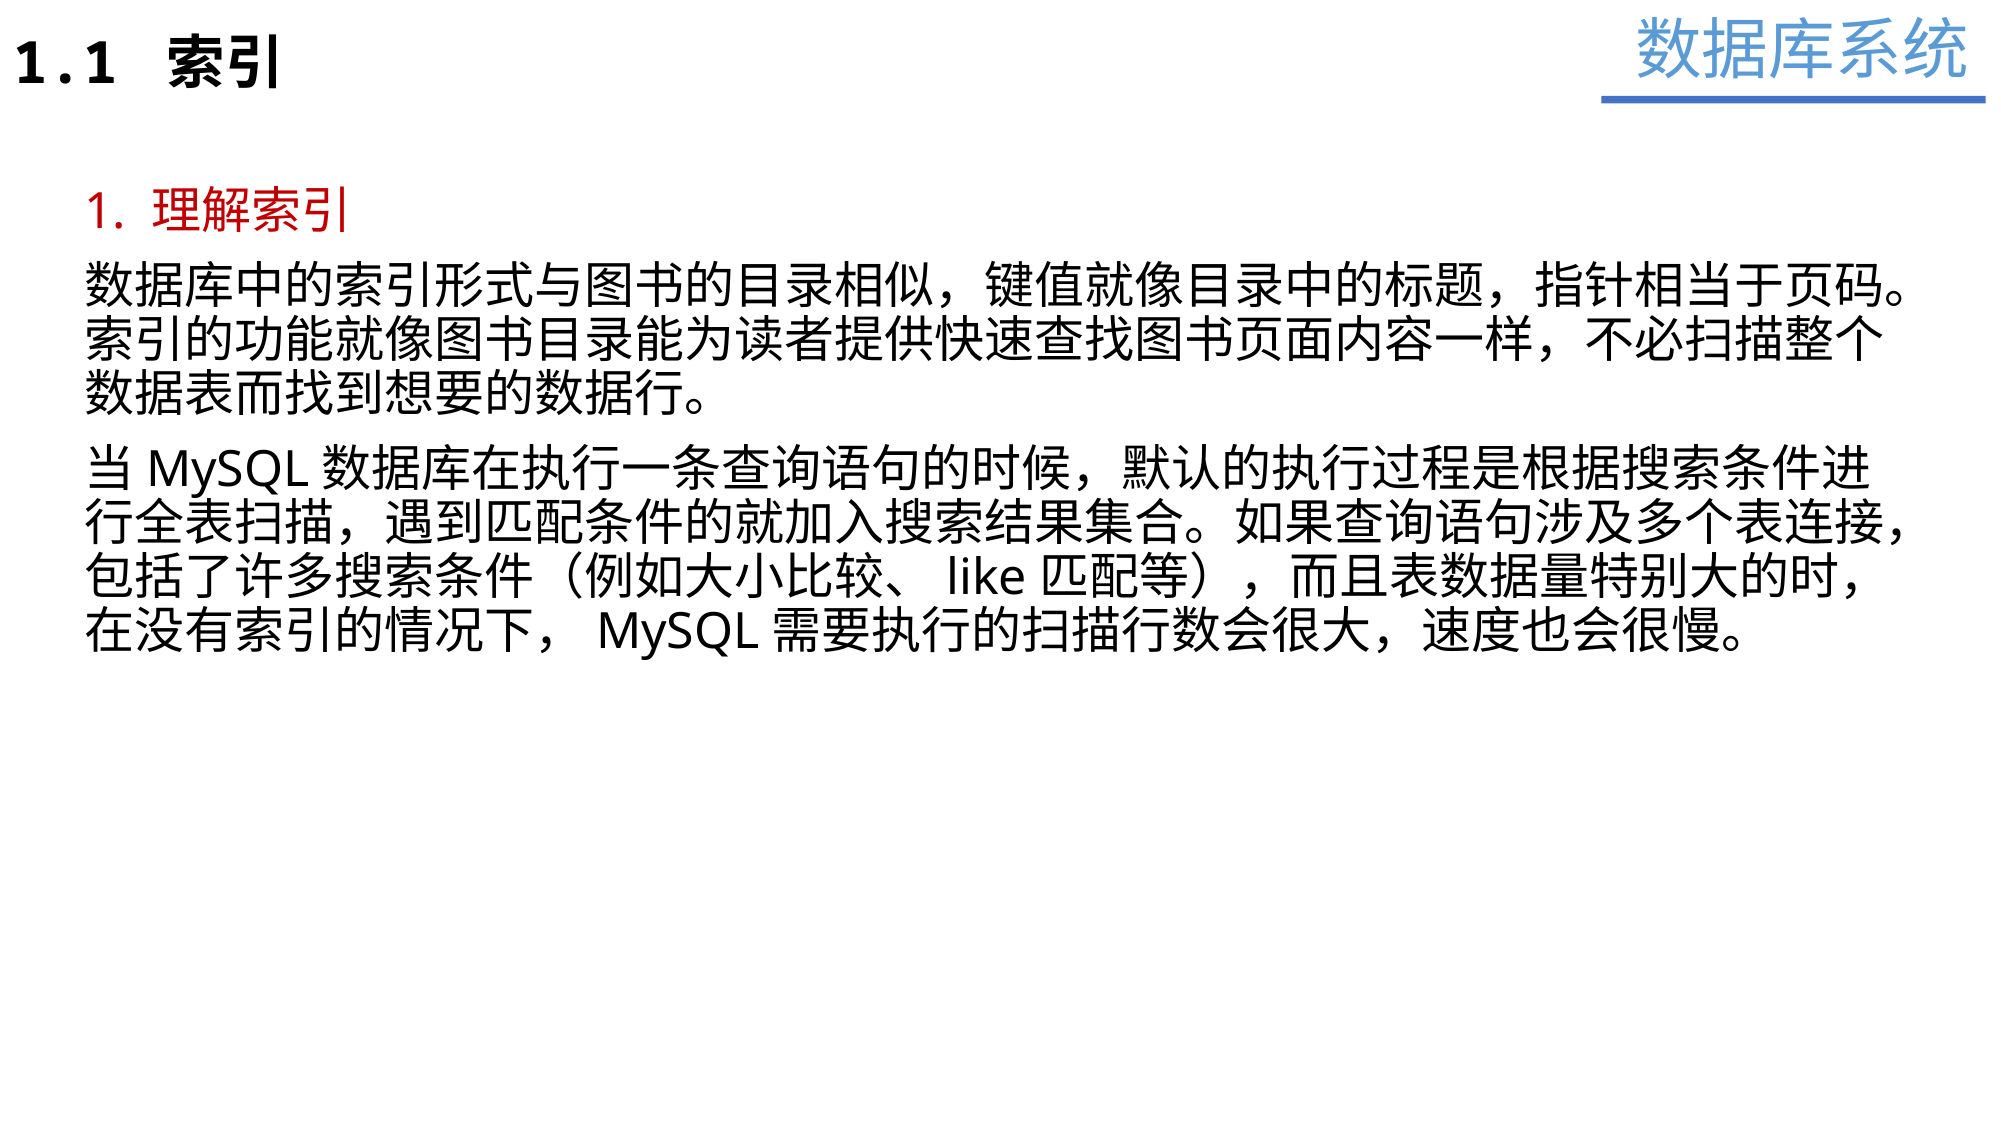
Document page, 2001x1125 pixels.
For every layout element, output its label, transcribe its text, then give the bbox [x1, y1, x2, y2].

text_box 1. 理解索引 数据库中的索引形式与图书的目录相似，键值就像目录中的标题，指针相当于页码。索引的功能就像图书目录能为读者提供快速查找图书页面内容一样，不必扫描整个数据表而找到想要的数据行。 当MySQL数据库在执行一条查询语句的时候，默认的执行过程是根据搜索条件进行全表扫描，遇到匹配条件的就加入搜索结果集合。如果查询语句涉及多个表连接，包括了许多搜索条件（例如大小比较、like匹配等），而且表数据量特别大的时，在没有索引的情况下，MySQL需要执行的扫描行数会很大，速度也会很慢。 [69, 178, 1909, 786]
text_box 1.1 索引 [0, 17, 299, 103]
text_box [1600, 95, 1987, 104]
text_box 数据库系统 [1620, 0, 1984, 95]
